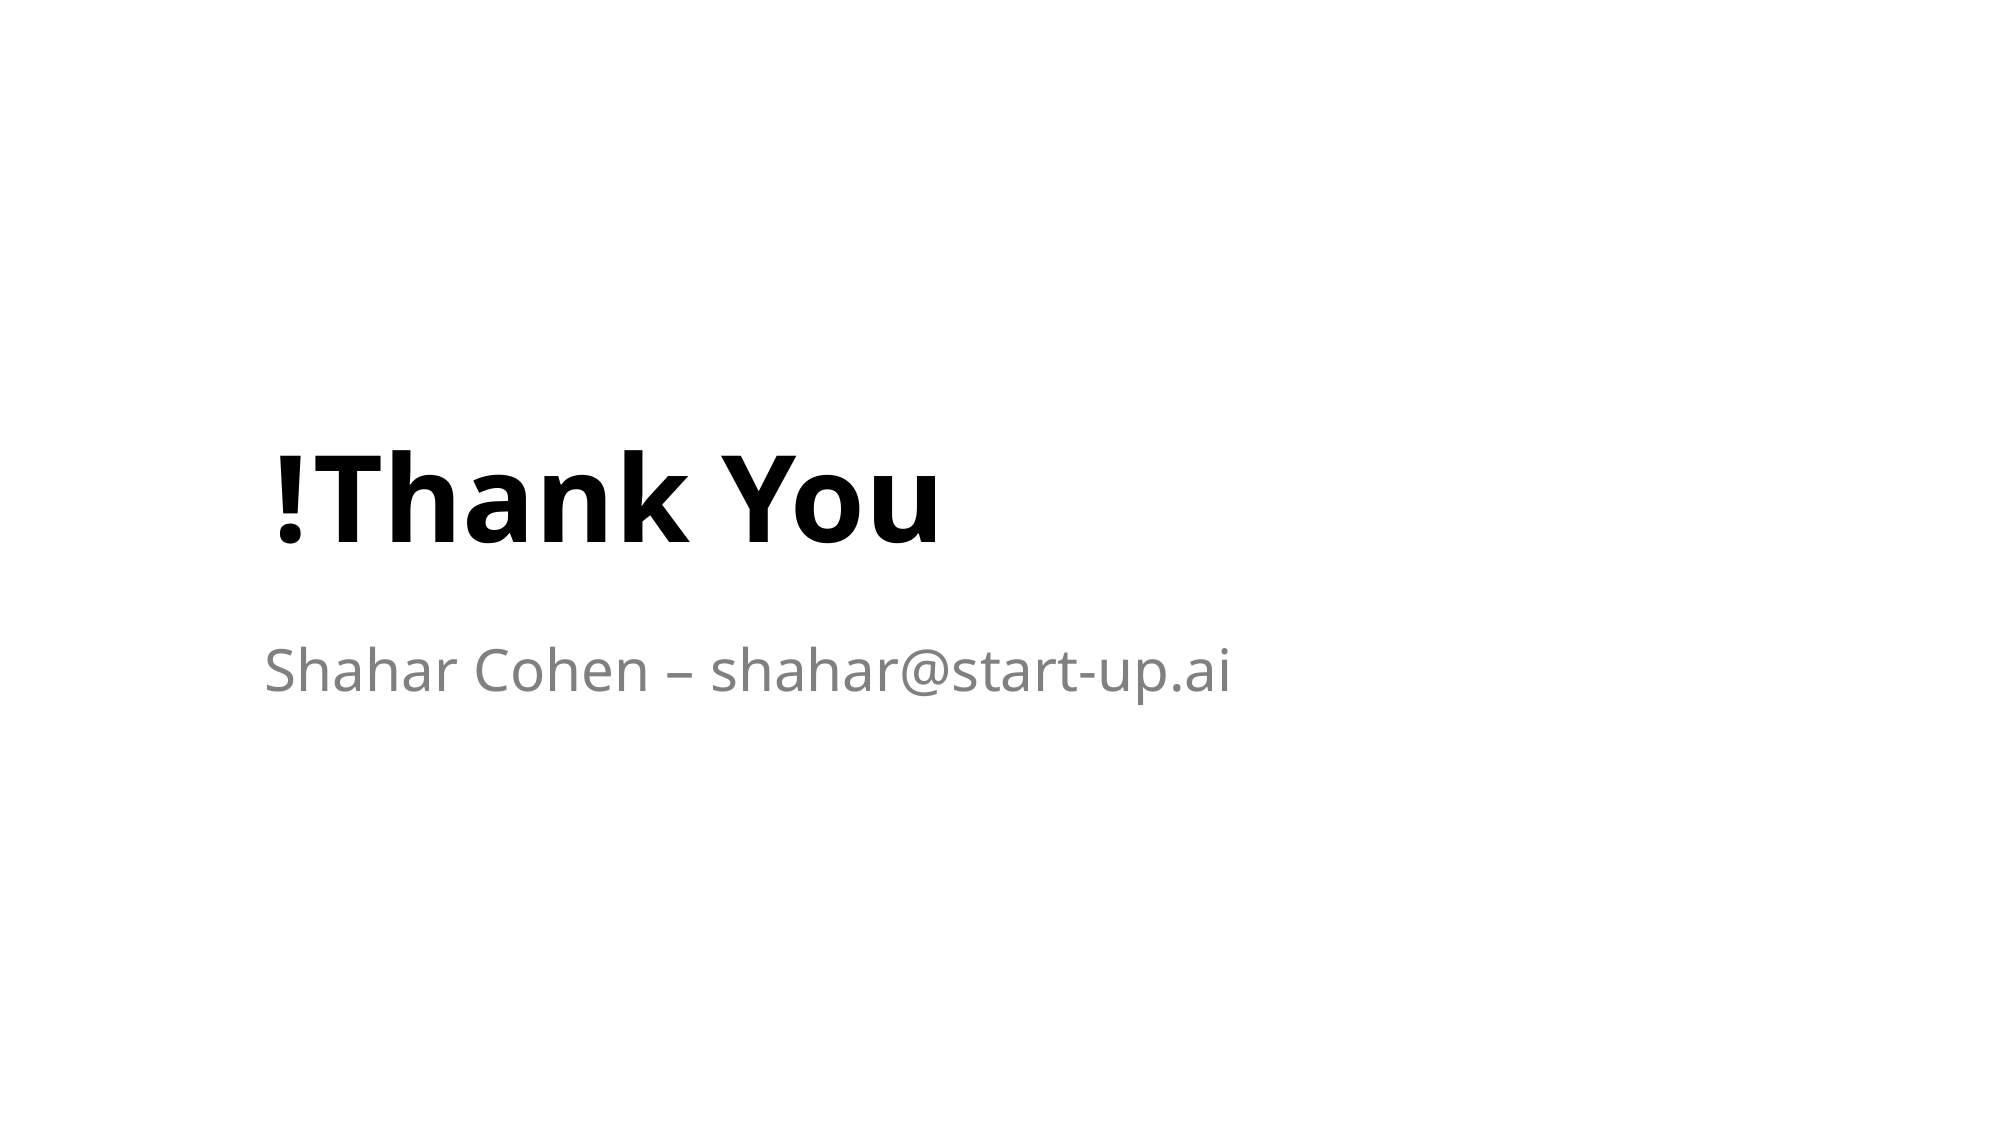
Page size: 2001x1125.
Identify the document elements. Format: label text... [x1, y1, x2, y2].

title Thank You! [249, 184, 1750, 576]
subtitle Shahar Cohen – shahar@start-up.ai [249, 590, 1750, 863]
